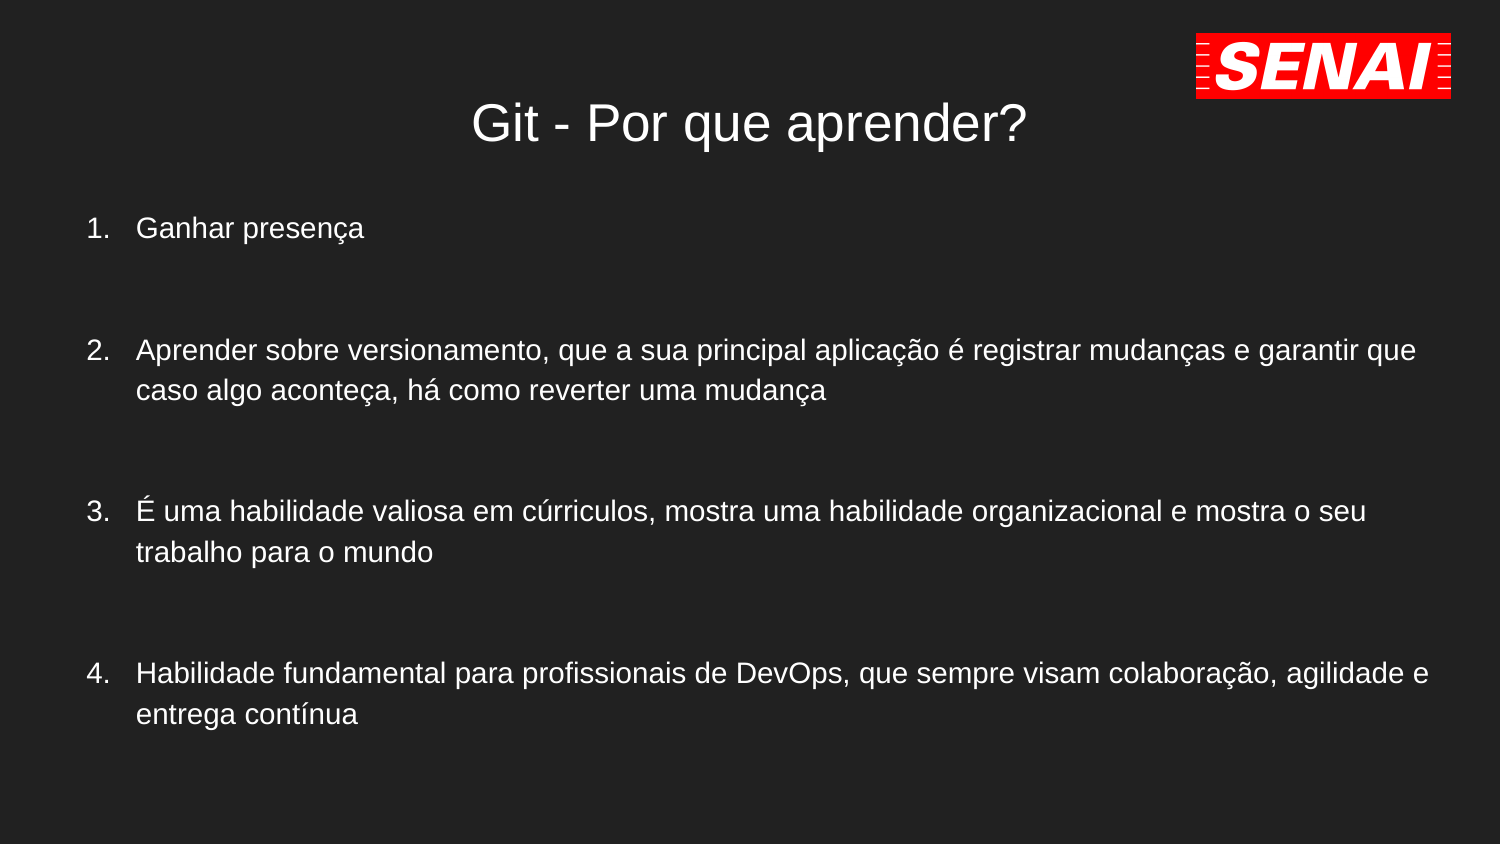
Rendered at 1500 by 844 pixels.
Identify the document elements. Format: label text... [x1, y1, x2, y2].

picture [1196, 33, 1452, 99]
list Ganhar presença Aprender sobre versionamento, que a sua principal aplicação é registrar mudanças e garantir que caso algo aconteça, há como reverter uma mudança É uma habilidade valiosa em cúrriculos, mostra uma habilidade organizacional e mostra o seu trabalho para o mundo Habilidade fundamental para profissionais de DevOps, que sempre visam colaboração, agilidade e entrega contínua [51, 189, 1449, 750]
title Git - Por que aprender? [51, 72, 1449, 167]
